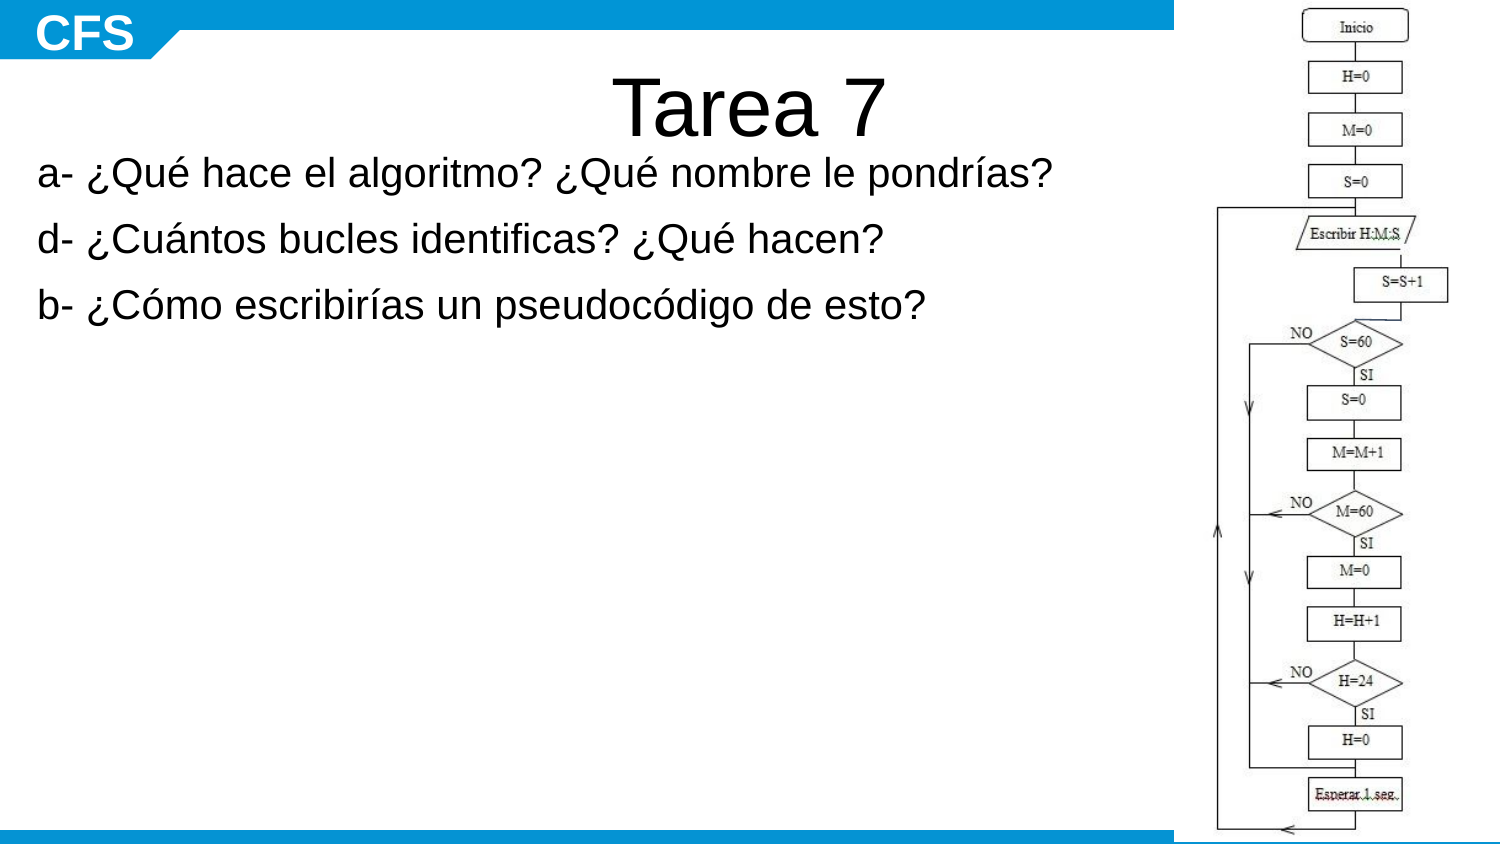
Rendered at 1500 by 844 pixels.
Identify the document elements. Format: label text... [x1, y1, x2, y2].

picture [1173, 0, 1500, 841]
list a- ¿Qué hace el algoritmo? ¿Qué nombre le pondrías? d- ¿Cuántos bucles identificas? ¿Qué hacen? b- ¿Cómo escribirías un pseudocódigo de esto? [22, 144, 1168, 252]
title Tarea 7 [103, 33, 1168, 185]
